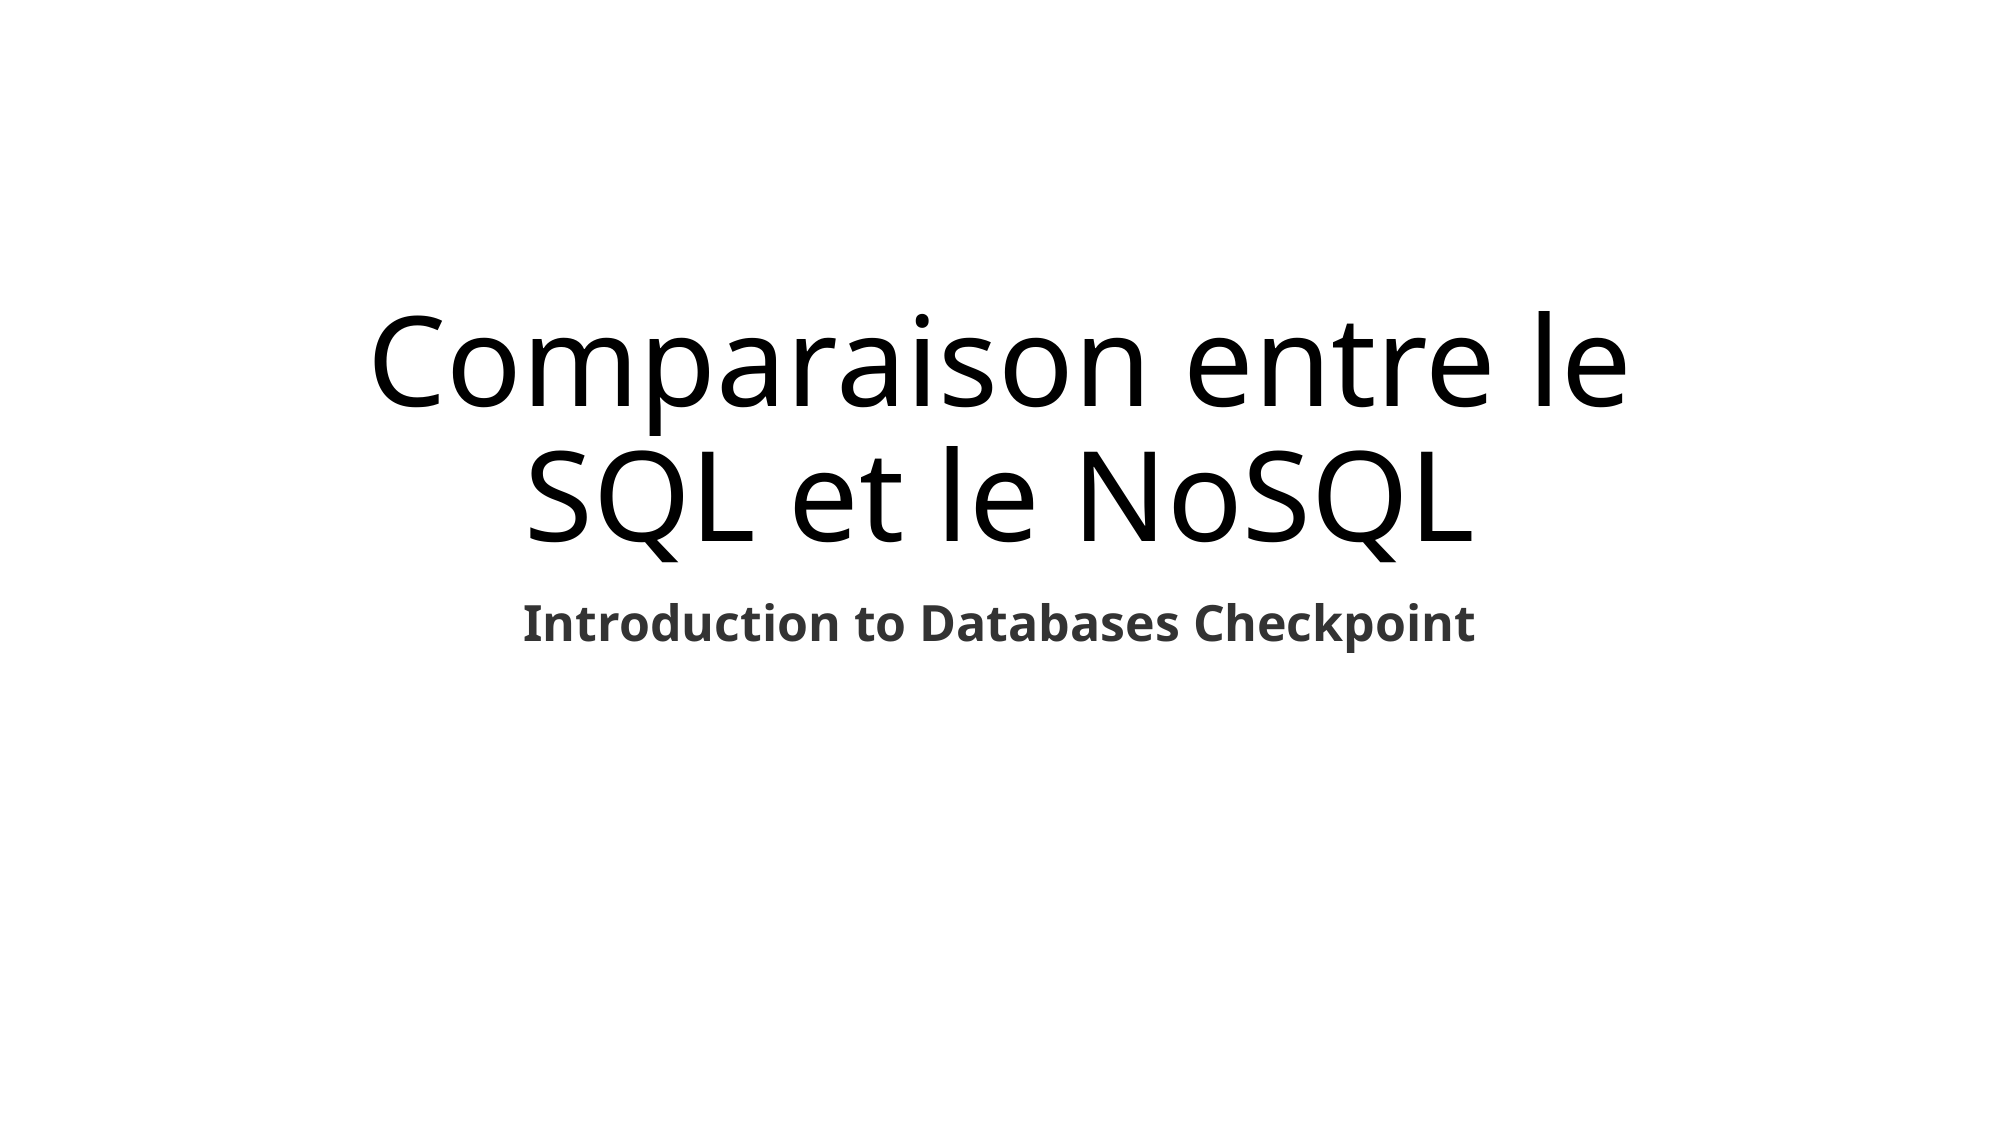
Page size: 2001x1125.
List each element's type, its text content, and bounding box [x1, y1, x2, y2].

subtitle Introduction to Databases Checkpoint [249, 590, 1750, 863]
title Comparaison entre le SQL et le NoSQL [249, 184, 1750, 576]
